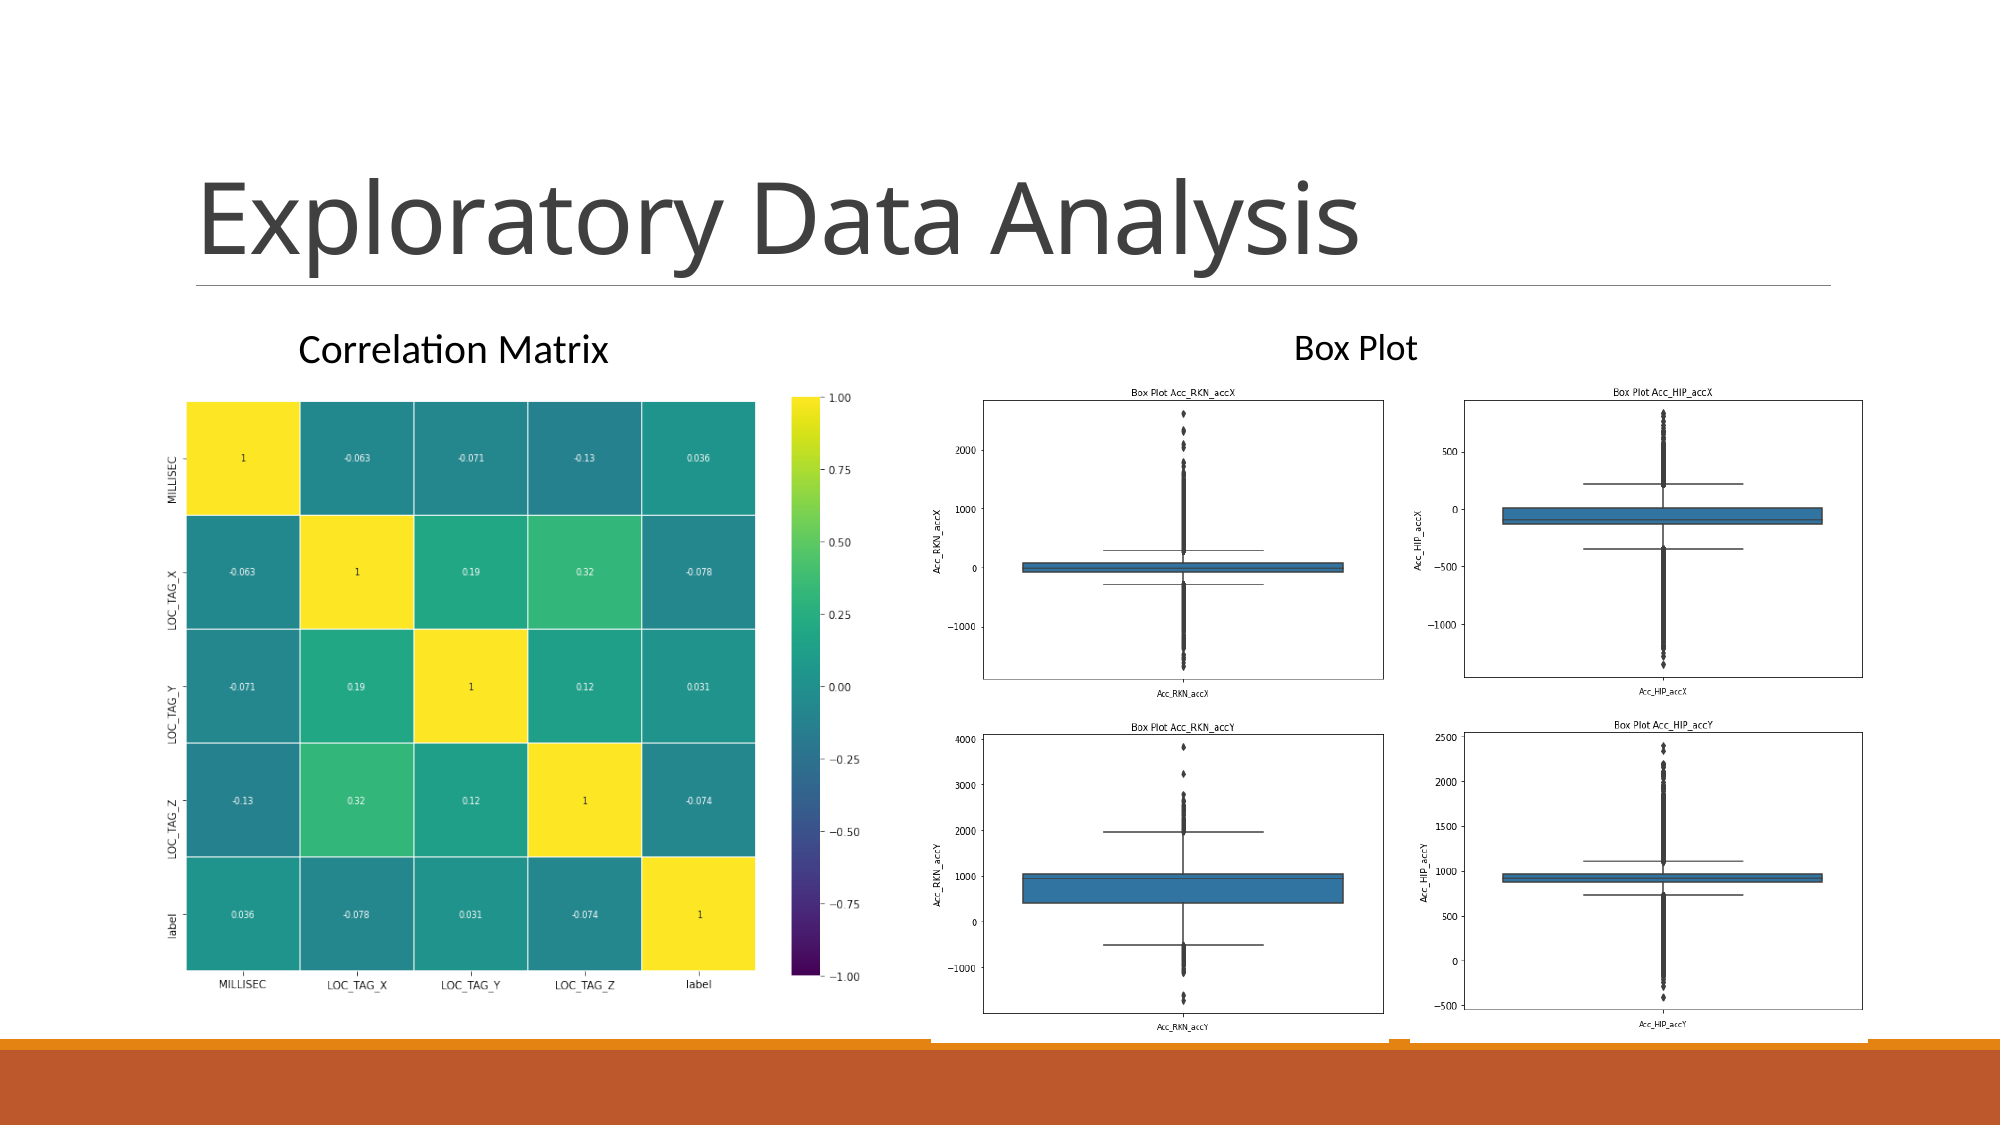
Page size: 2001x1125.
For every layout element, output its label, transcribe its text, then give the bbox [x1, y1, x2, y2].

picture [931, 385, 1390, 1043]
picture [1410, 379, 1869, 1043]
title Exploratory Data Analysis [180, 44, 1830, 283]
text_box Box Plot [1055, 315, 1658, 376]
picture [159, 385, 869, 999]
text_box Correlation Matrix [173, 314, 735, 380]
